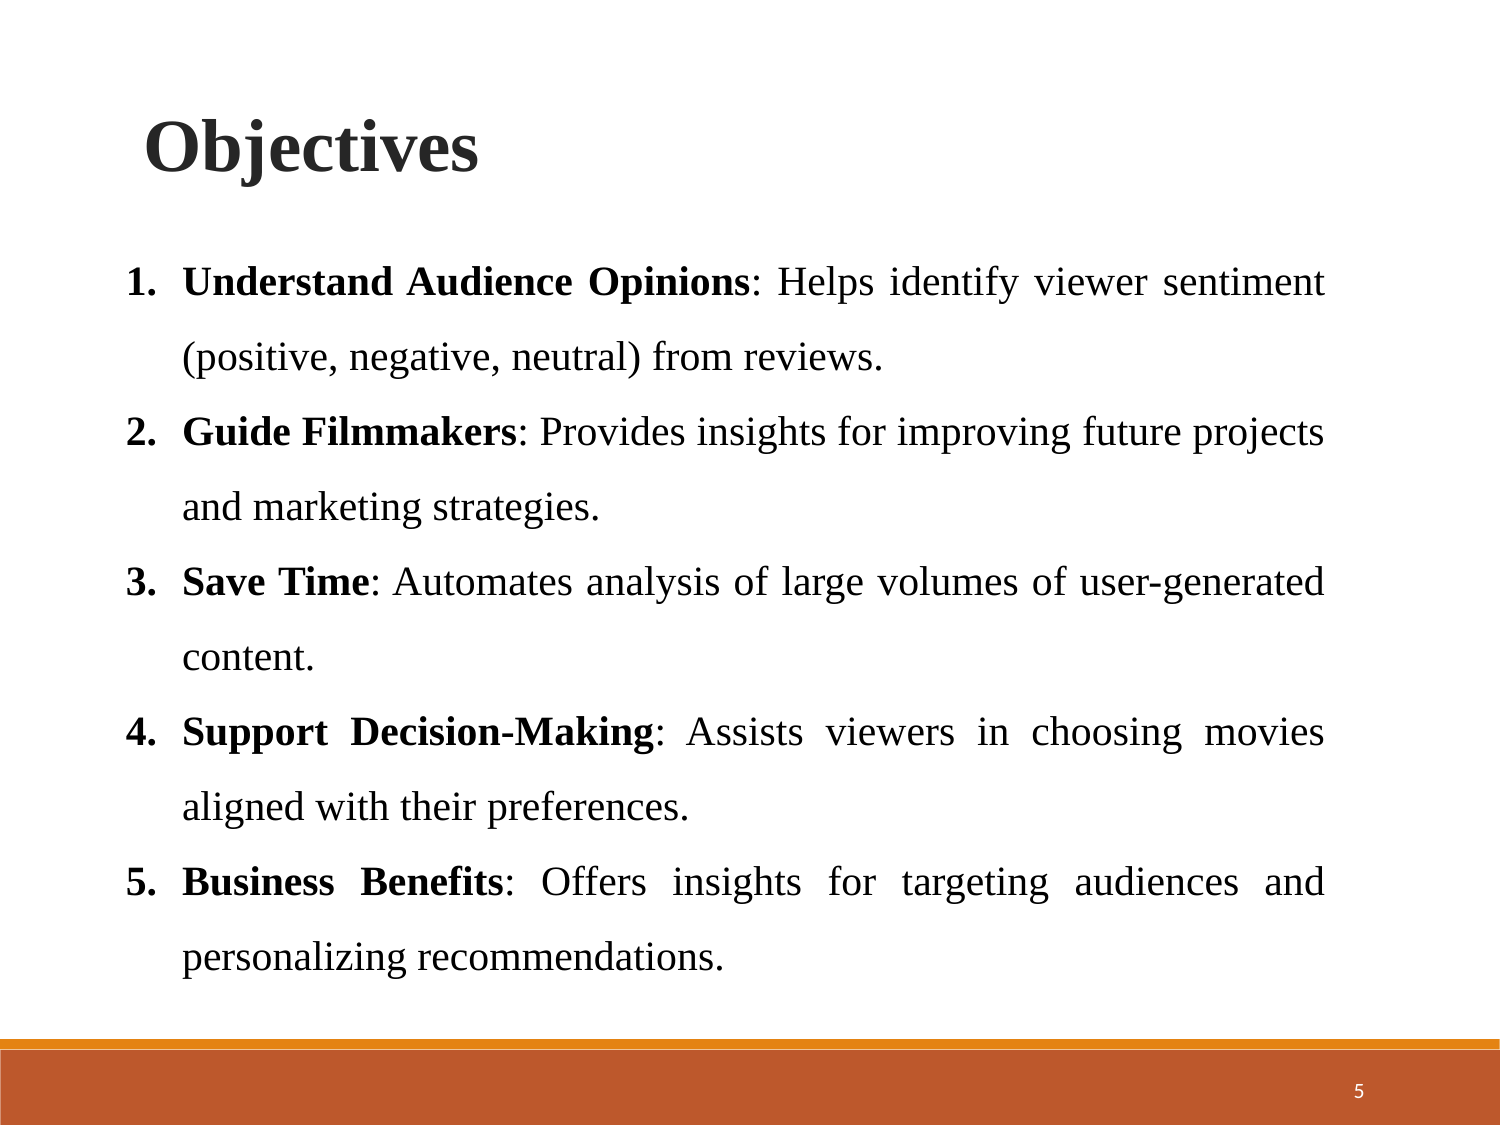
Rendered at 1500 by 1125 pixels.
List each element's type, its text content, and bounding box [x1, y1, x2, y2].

slide_number 5 [1218, 1059, 1380, 1120]
text_box Objectives [110, 88, 1202, 200]
text_box Understand Audience Opinions: Helps identify viewer sentiment (positive, negative, neutral) from reviews. Guide Filmmakers: Provides insights for improving future projects and marketing strategies. Save Time: Automates analysis of large volumes of user-generated content. Support Decision-Making: Assists viewers in choosing movies aligned with their preferences. Business Benefits: Offers insights for targeting audiences and personalizing recommendations. [110, 221, 1341, 987]
